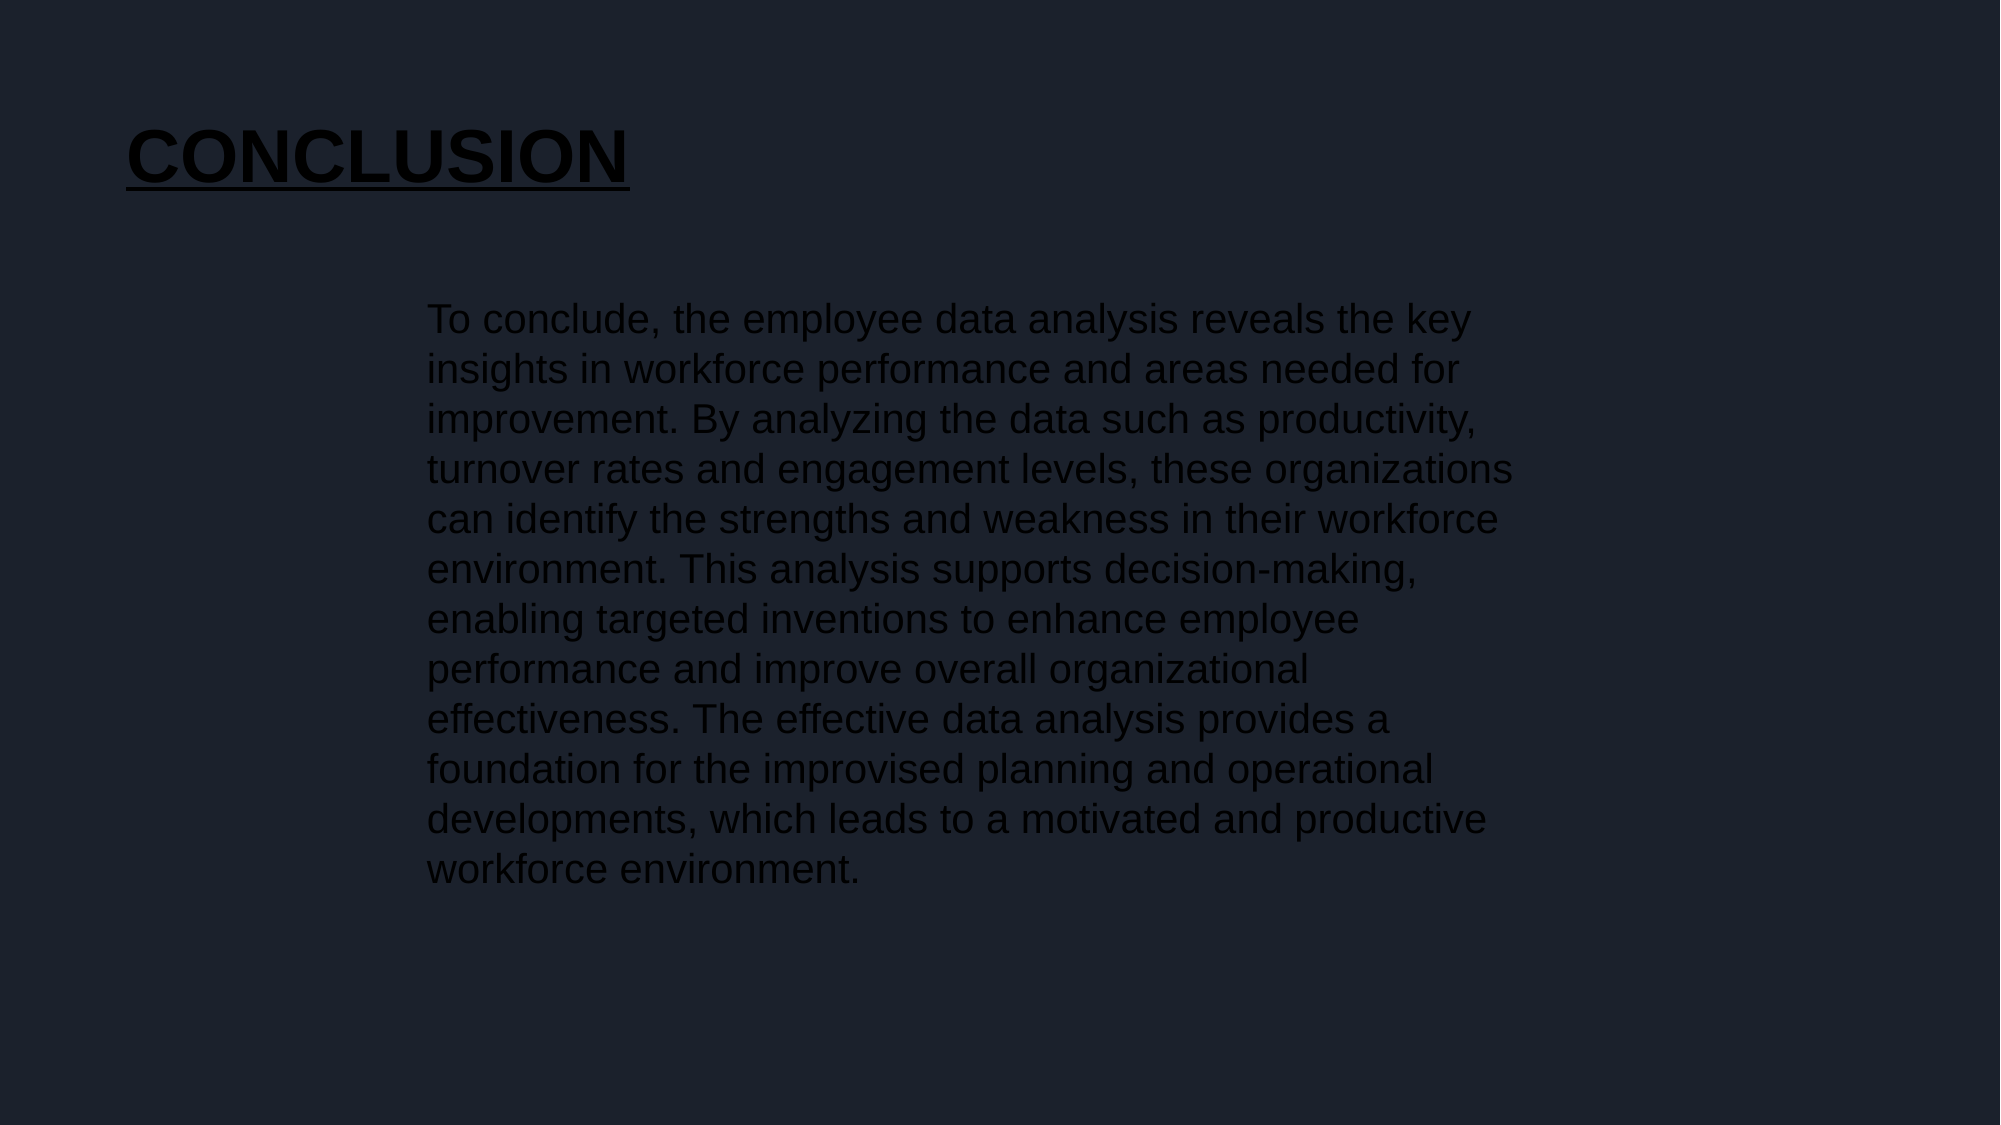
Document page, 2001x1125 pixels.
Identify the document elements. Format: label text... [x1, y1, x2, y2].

title CONCLUSION [110, 99, 1522, 318]
list To conclude, the employee data analysis reveals the key insights in workforce performance and areas needed for improvement. By analyzing the data such as productivity, turnover rates and engagement levels, these organizations can identify the strengths and weakness in their workforce environment. This analysis supports decision-making, enabling targeted inventions to enhance employee performance and improve overall organizational effectiveness. The effective data analysis provides a foundation for the improvised planning and operational developments, which leads to a motivated and productive workforce environment. [411, 283, 1589, 1006]
